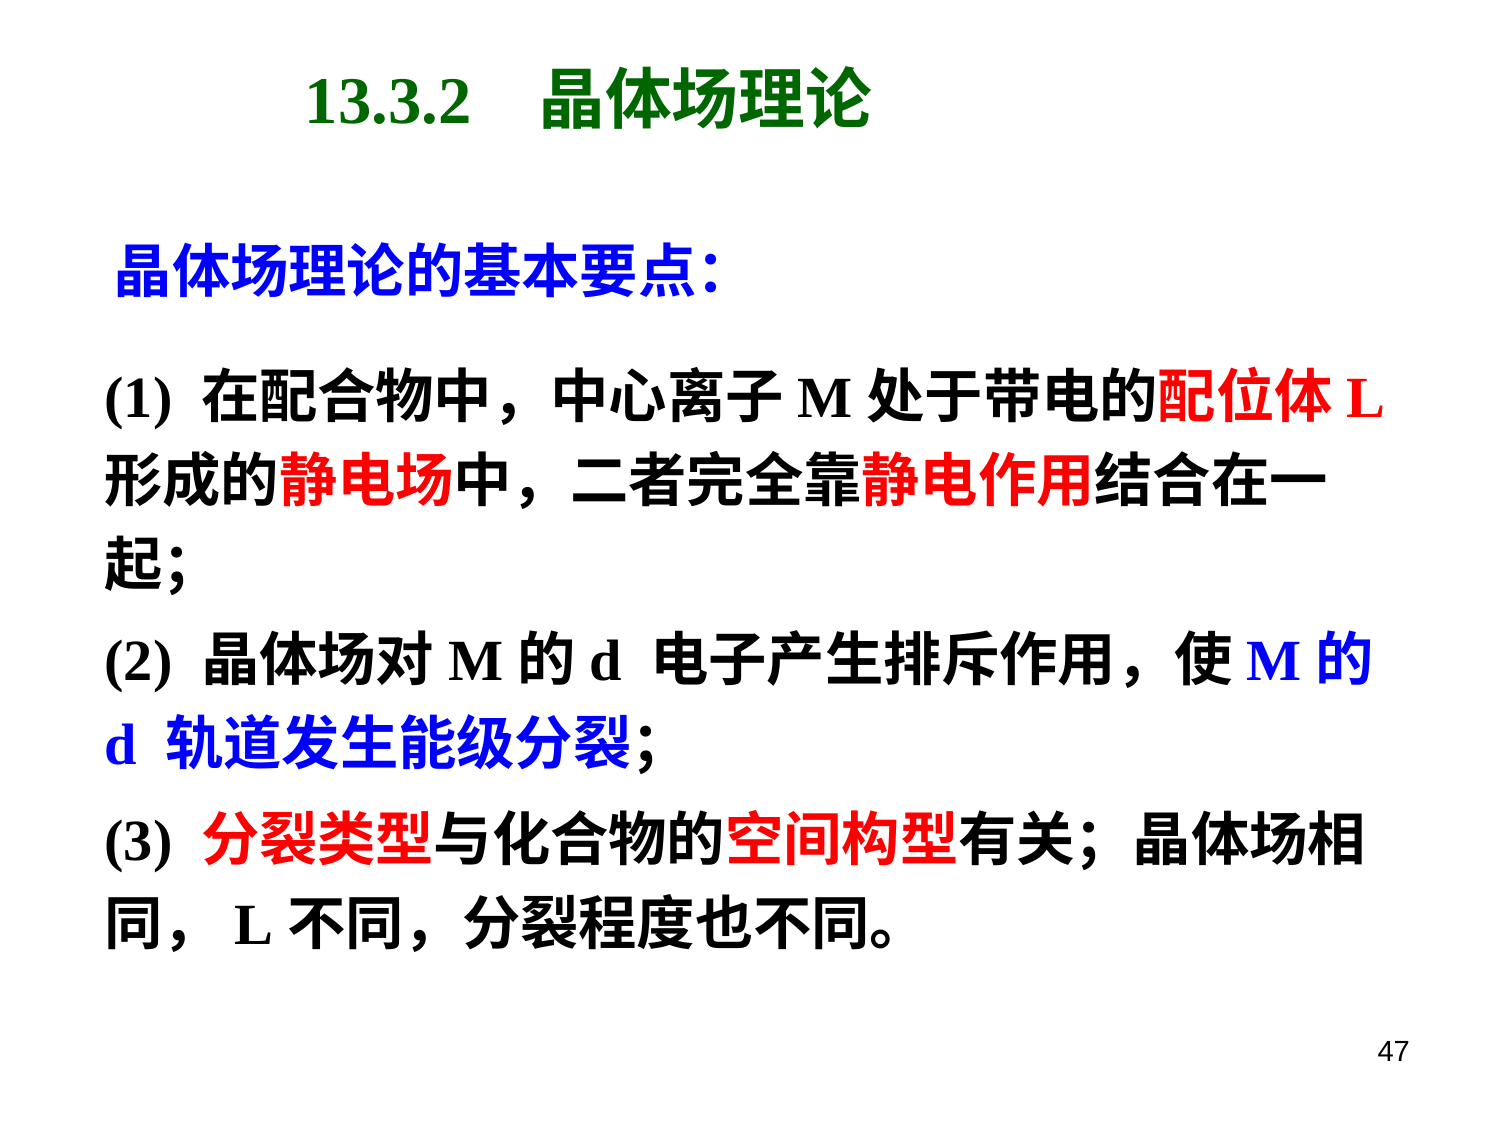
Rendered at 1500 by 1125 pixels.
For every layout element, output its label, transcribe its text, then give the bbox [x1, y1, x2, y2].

text_box 晶体场理论的基本要点： [45, 212, 770, 312]
slide_number 47 [1074, 1024, 1426, 1103]
text_box 13.3.2 晶体场理论 [289, 49, 1078, 145]
text_box (1) 在配合物中，中心离子M处于带电的配位体L形成的静电场中，二者完全靠静电作用结合在一起； (2) 晶体场对M的d 电子产生排斥作用，使M的d 轨道发生能级分裂； (3) 分裂类型与化合物的空间构型有关；晶体场相同，L不同，分裂程度也不同。 [89, 337, 1413, 964]
